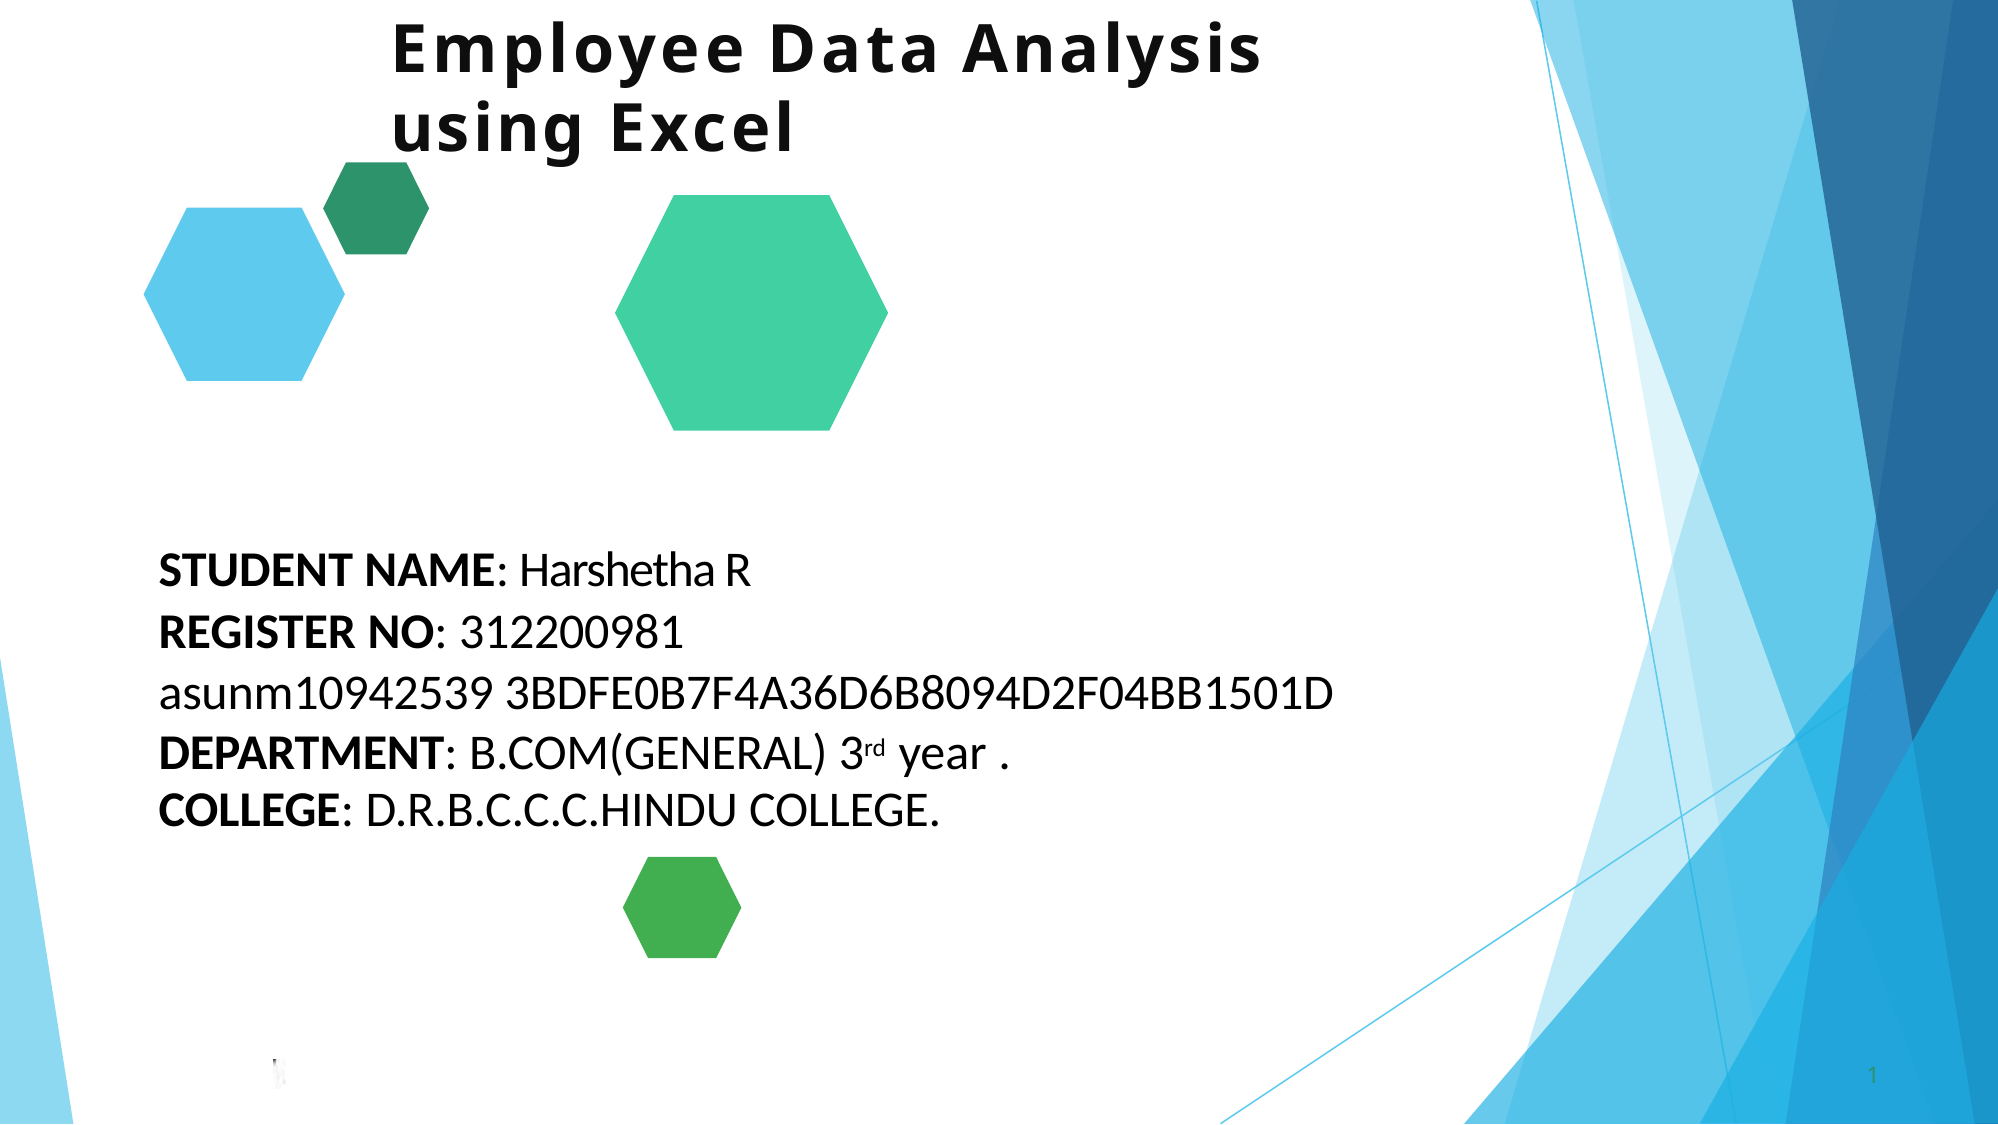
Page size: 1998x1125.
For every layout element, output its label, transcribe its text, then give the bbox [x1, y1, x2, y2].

list STUDENT NAME: Harshetha R REGISTER NO: 312200981 asunm10942539 3BDFE0B7F4A36D6B8094D2F04BB1501D DEPARTMENT: B.COM(GENERAL) 3rd year . COLLEGE: D.R.B.C.C.C.HINDU COLLEGE. [62, 288, 1450, 1125]
slide_number 1 [1847, 1059, 1888, 1125]
text_box [627, 195, 876, 288]
title Employee Data Analysis using Excel [387, 0, 1400, 195]
picture [273, 1059, 286, 1089]
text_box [143, 162, 430, 381]
